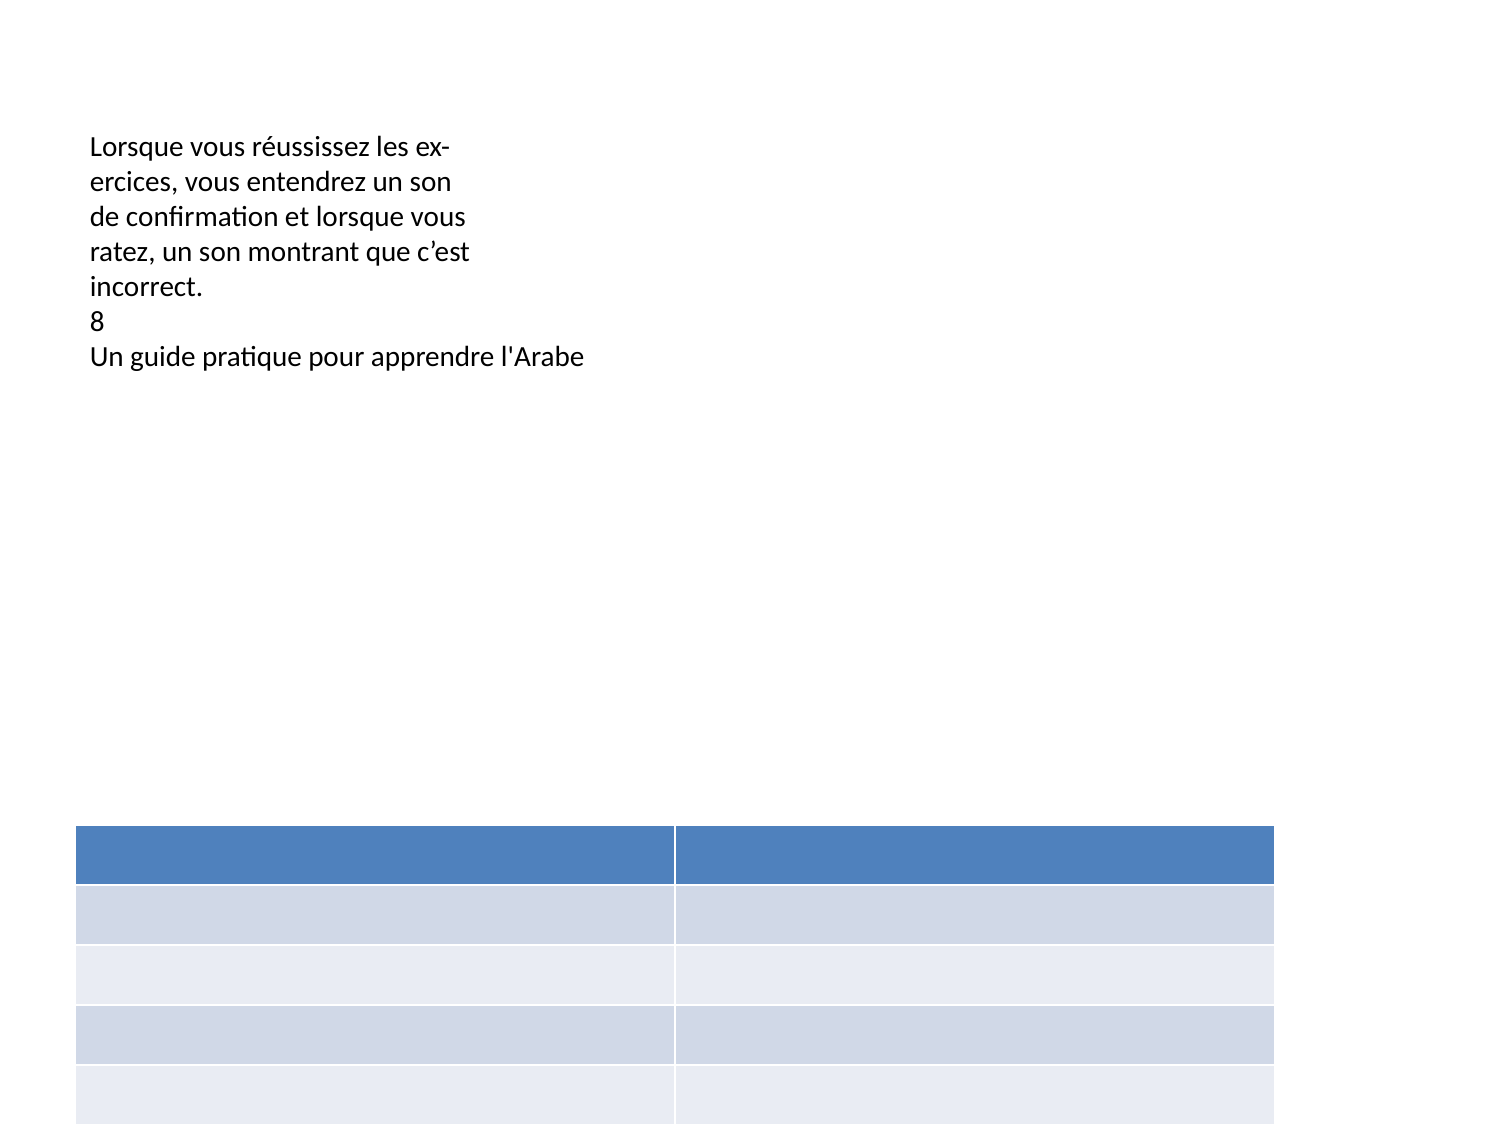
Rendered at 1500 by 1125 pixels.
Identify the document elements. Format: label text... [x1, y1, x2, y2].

table_cell [676, 1006, 1274, 1064]
table_cell [676, 886, 1274, 944]
table_cell [76, 1006, 674, 1064]
table_cell [76, 1066, 674, 1124]
table_cell [76, 946, 674, 1004]
table_cell [676, 1066, 1274, 1124]
table_header [76, 826, 674, 884]
text_box Lorsque vous réussissez les ex- ercices, vous entendrez un son de confirmation et lorsque vous ratez, un son montrant que c’est incorrect. 8 Un guide pratique pour apprendre l'Arabe [74, 74, 1350, 380]
table_cell [676, 946, 1274, 1004]
table_header [676, 826, 1274, 884]
table_cell [76, 886, 674, 944]
